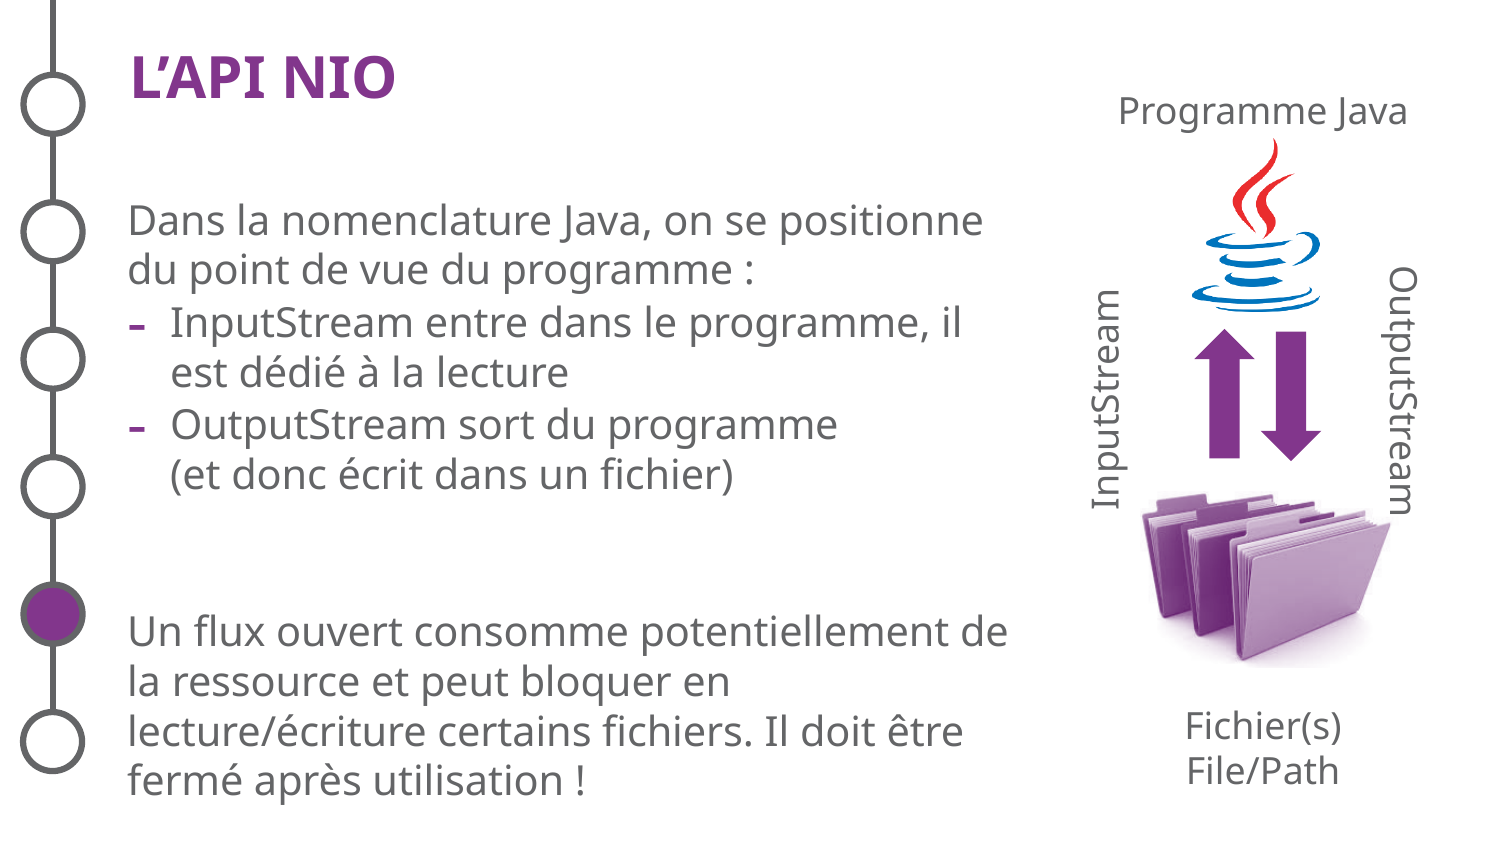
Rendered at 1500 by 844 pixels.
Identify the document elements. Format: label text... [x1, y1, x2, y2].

text_box Fichier(s) File/Path [1169, 694, 1357, 800]
text_box Programme Java [1102, 79, 1424, 139]
picture [1168, 138, 1346, 316]
text_box InputStream [1073, 273, 1134, 525]
text_box OutputStream [1375, 251, 1436, 533]
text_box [22, 0, 83, 772]
text_box [1260, 331, 1322, 462]
title L’API NIO [129, 30, 1444, 120]
text_box Dans la nomenclature Java, on se positionne du point de vue du programme : InputStream entre dans le programme, il est dédié à la lecture OutputStream sort du programme (et donc écrit dans un fichier) Un flux ouvert consomme potentiellement de la ressource et peut bloquer en lecture/écriture certains fichiers. Il doit être fermé après utilisation ! [112, 133, 1040, 812]
picture [1097, 491, 1429, 669]
text_box [1194, 328, 1255, 459]
